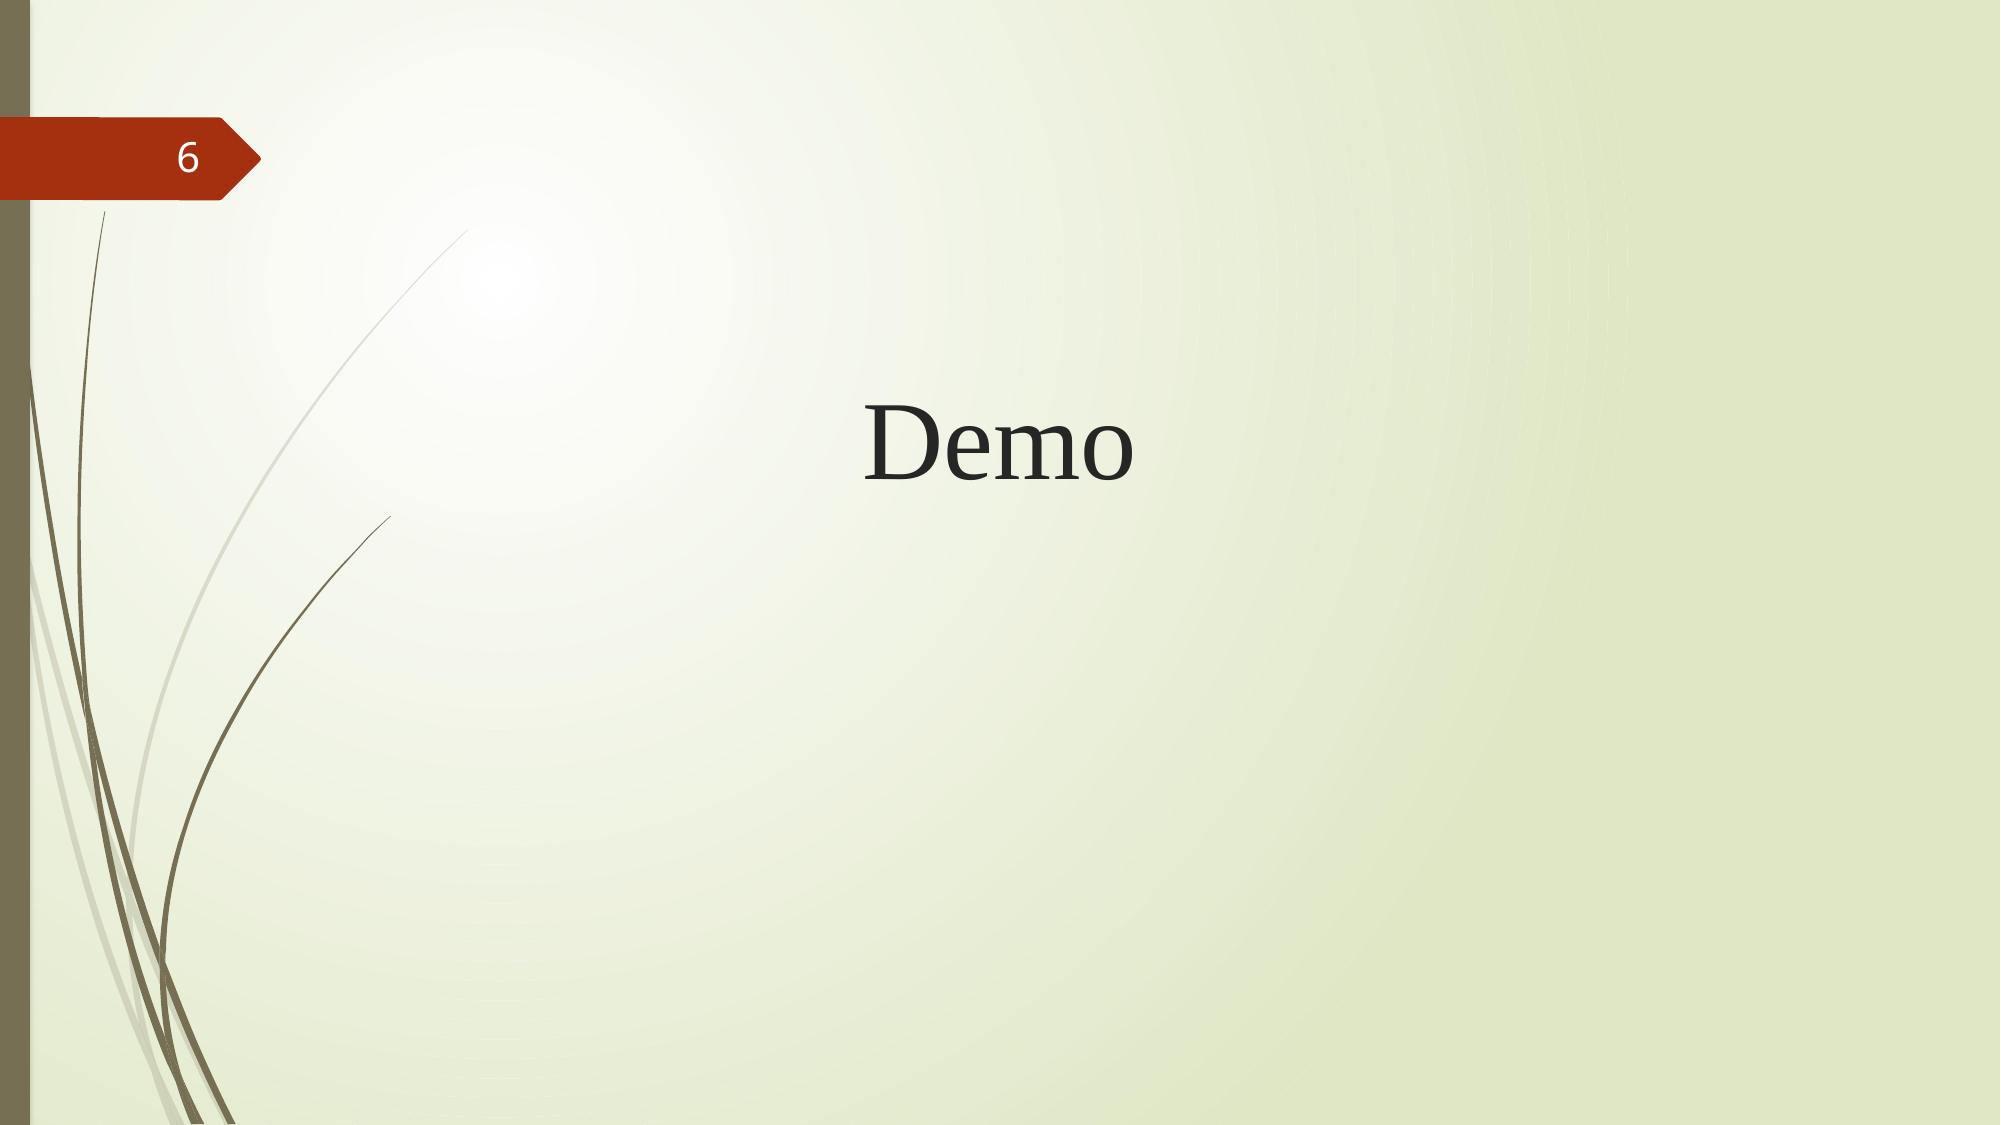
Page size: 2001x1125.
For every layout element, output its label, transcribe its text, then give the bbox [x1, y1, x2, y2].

slide_number 6 [87, 129, 216, 190]
title Demo [137, 359, 1863, 578]
